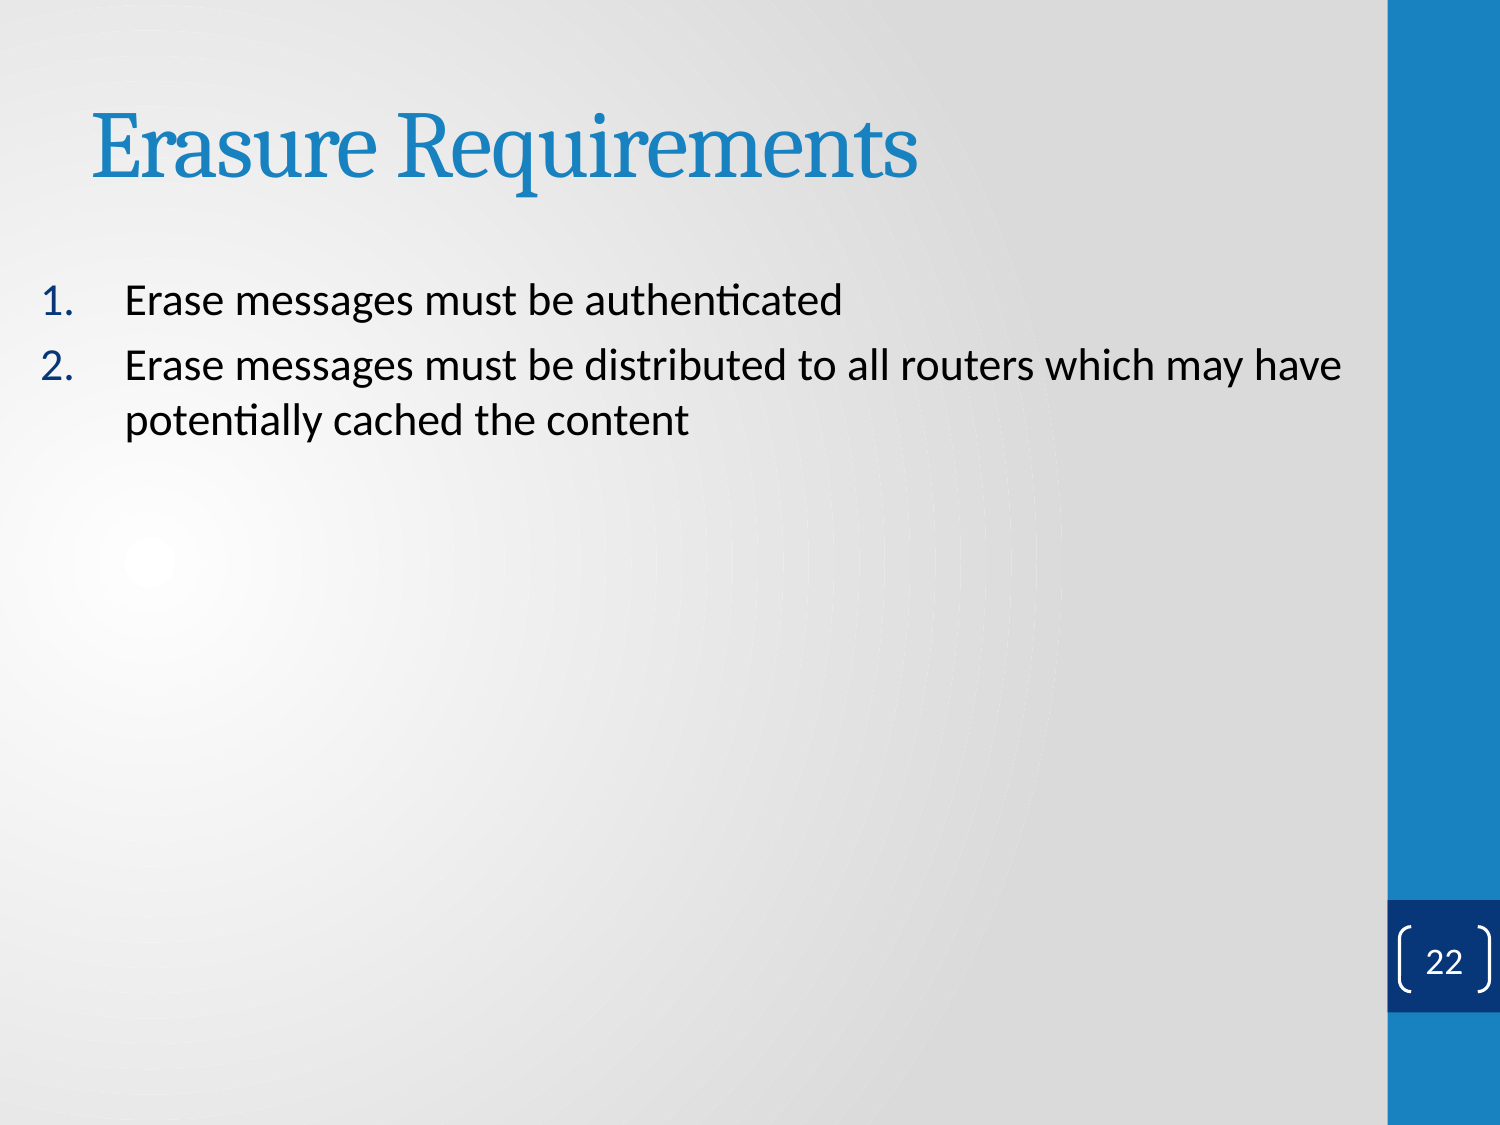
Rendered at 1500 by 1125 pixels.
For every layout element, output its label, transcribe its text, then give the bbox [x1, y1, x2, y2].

list Erase messages must be authenticated Erase messages must be distributed to all routers which may have potentially cached the content [25, 262, 1425, 1005]
slide_number 22 [1397, 925, 1492, 994]
title Erasure Requirements [75, 45, 1325, 233]
